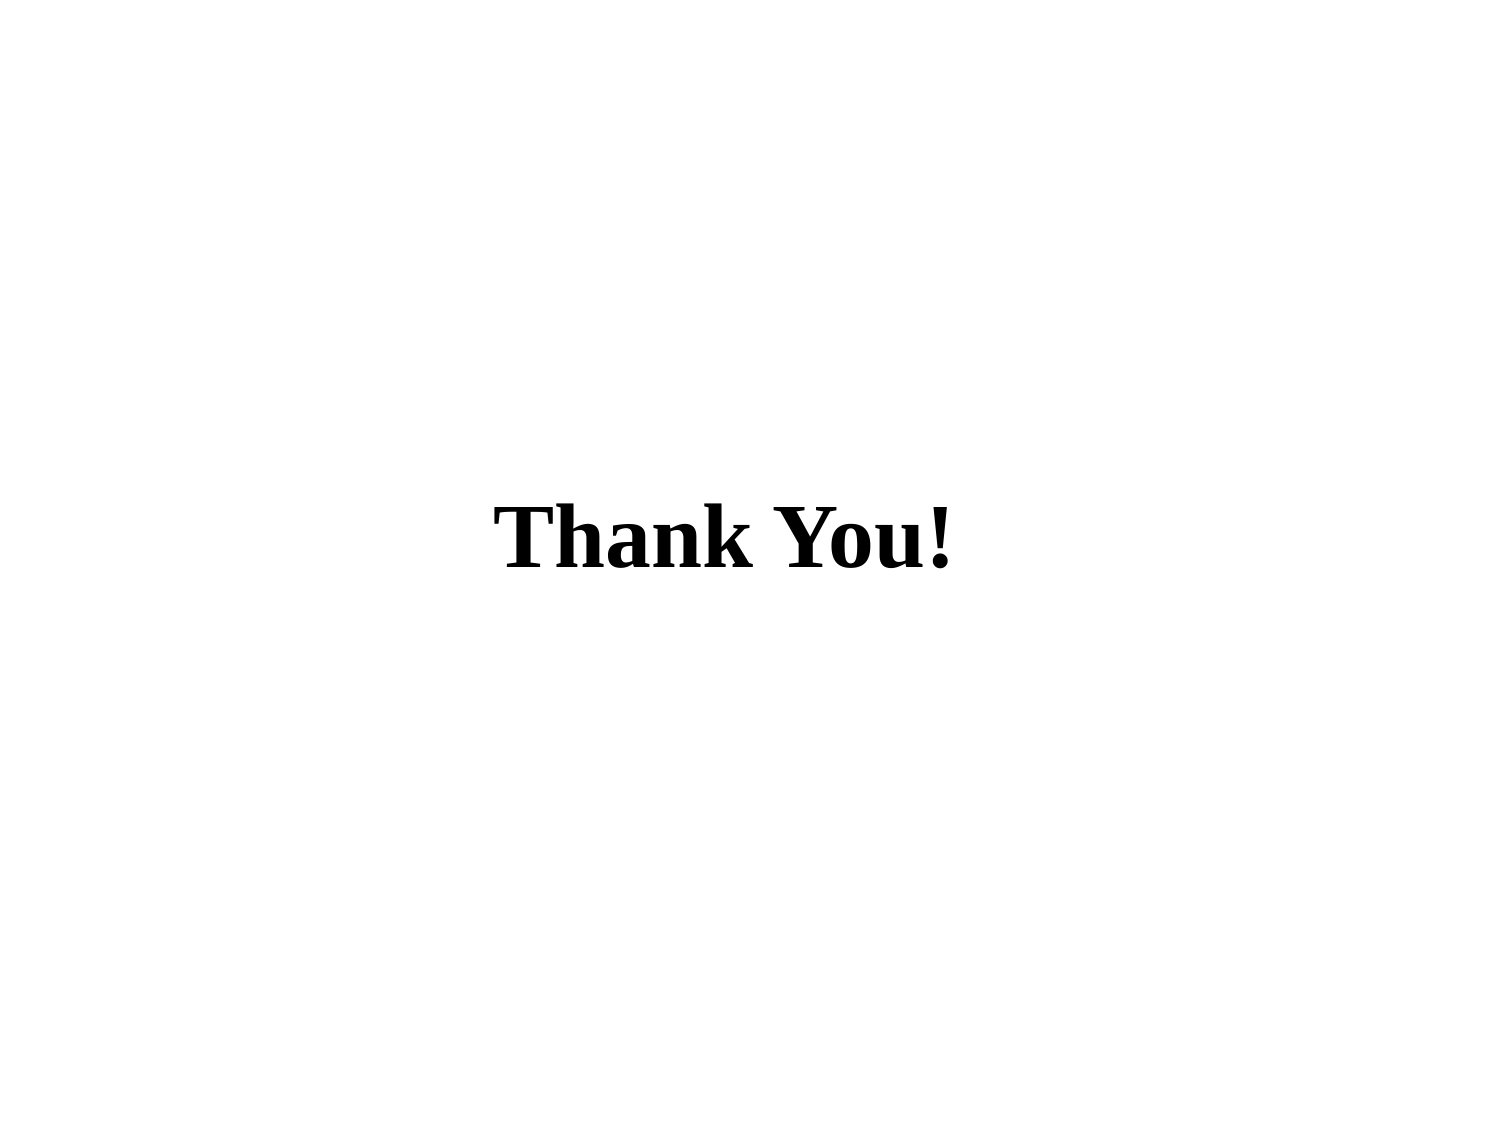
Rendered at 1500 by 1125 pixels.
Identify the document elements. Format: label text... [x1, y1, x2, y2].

list Thank You! [478, 468, 1022, 591]
